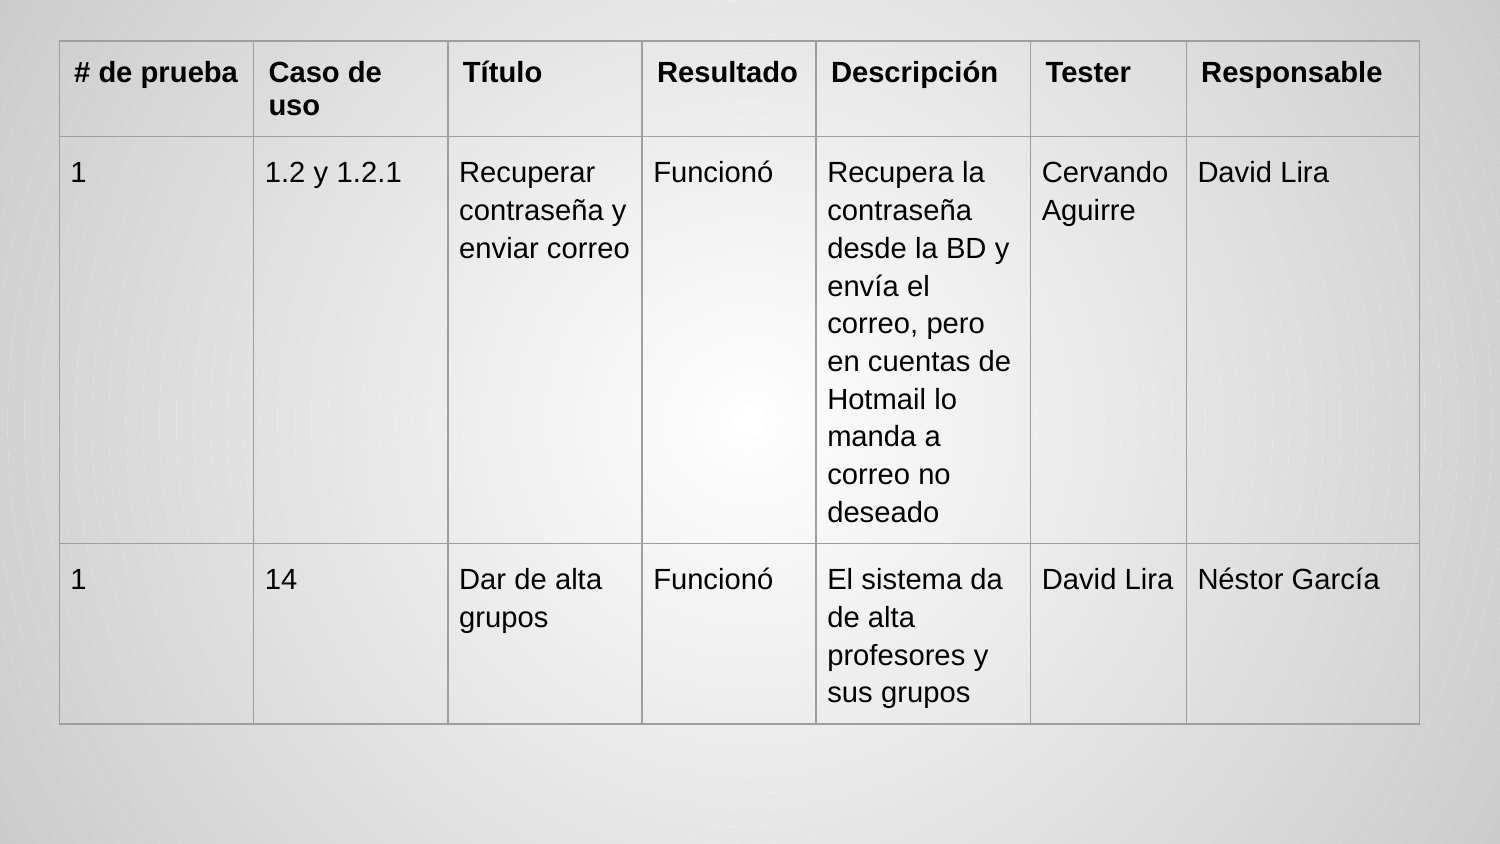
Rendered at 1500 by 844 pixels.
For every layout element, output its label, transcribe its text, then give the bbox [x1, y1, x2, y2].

table_cell Dar de alta grupos [449, 544, 641, 723]
table_cell 14 [254, 544, 447, 723]
table_header # de prueba [60, 42, 253, 136]
table_cell El sistema da de alta profesores y sus grupos [817, 544, 1030, 723]
table_cell 1.2 y 1.2.1 [254, 137, 447, 543]
table_cell Recupera la contraseña desde la BD y envía el correo, pero en cuentas de Hotmail lo manda a correo no deseado [817, 137, 1030, 543]
table_header Descripción [817, 42, 1030, 136]
table_cell 1 [60, 544, 253, 723]
table_cell David Lira [1031, 544, 1186, 723]
table_cell 1 [60, 137, 253, 543]
table_cell Cervando Aguirre [1031, 137, 1186, 543]
table_cell Funcionó [643, 137, 815, 543]
table_header Caso de uso [254, 42, 447, 136]
table_cell David Lira [1187, 137, 1419, 543]
table_header Resultado [643, 42, 815, 136]
table_cell Néstor García [1187, 544, 1419, 723]
table_header Tester [1031, 42, 1186, 136]
table_cell Recuperar contraseña y enviar correo [449, 137, 641, 543]
table_header Responsable [1187, 42, 1419, 136]
table_cell Funcionó [643, 544, 815, 723]
table_header Título [449, 42, 641, 136]
